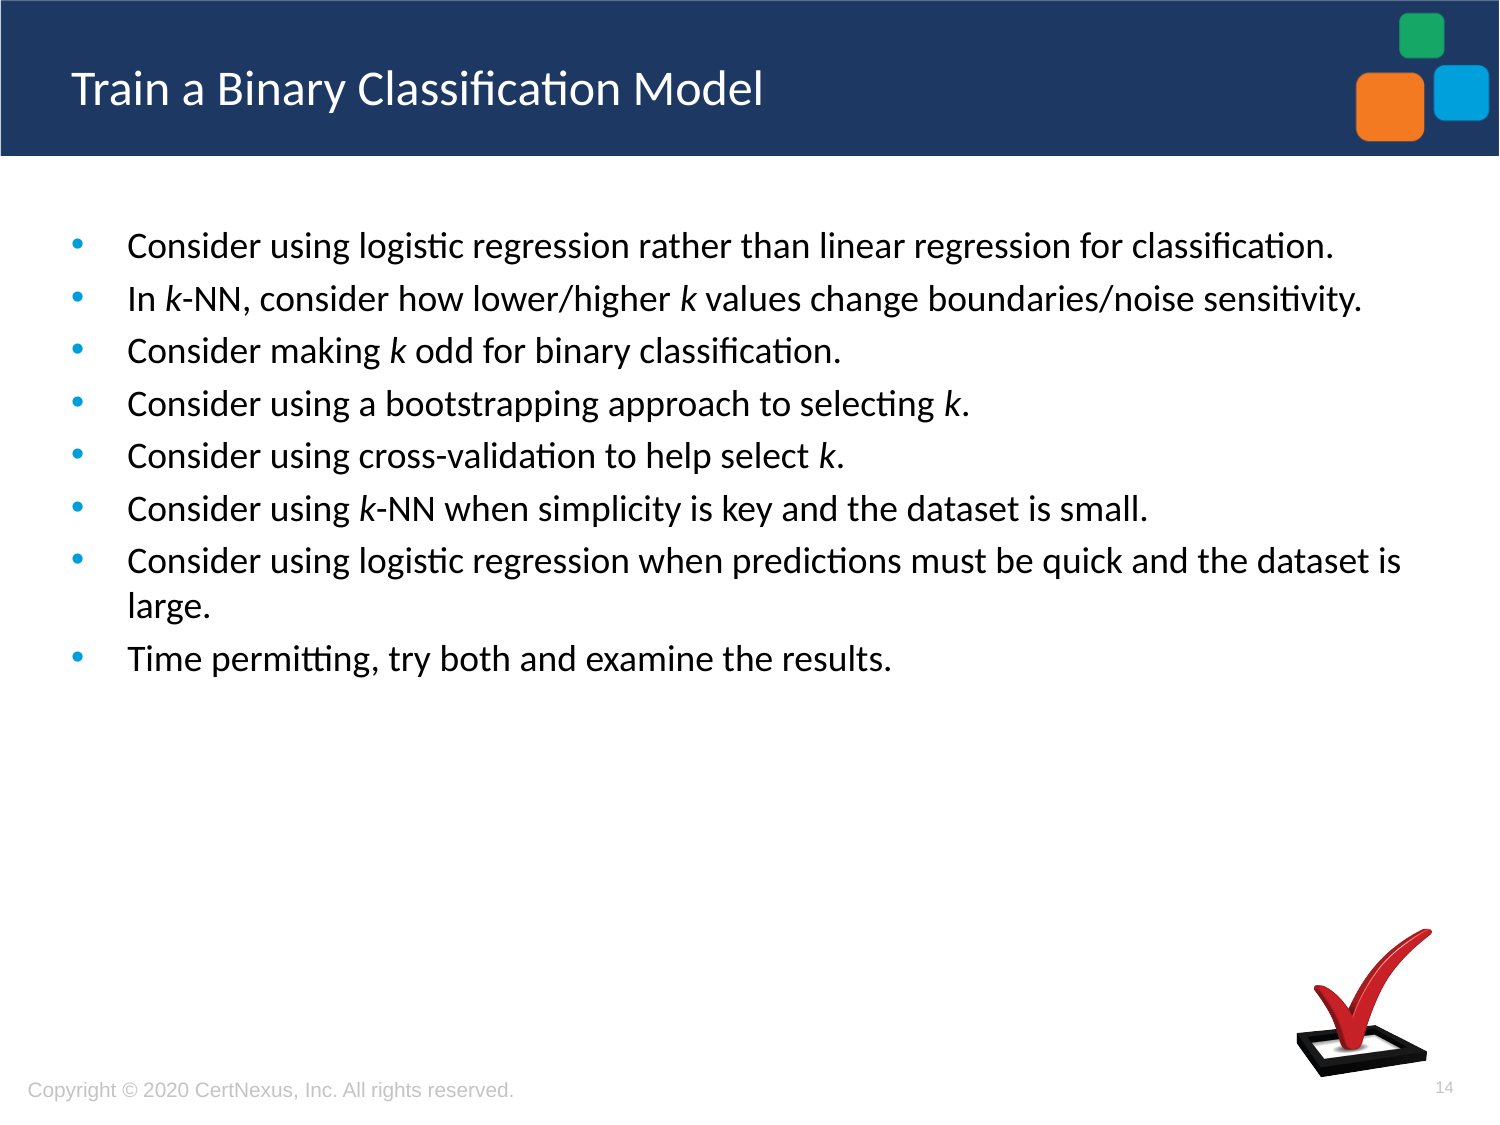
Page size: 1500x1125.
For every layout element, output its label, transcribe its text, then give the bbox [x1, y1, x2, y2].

title Train a Binary Classification Model [56, 16, 1350, 155]
slide_number 14 [1118, 1057, 1469, 1118]
picture [0, 0, 1500, 156]
list Consider using logistic regression rather than linear regression for classification. In k-NN, consider how lower/higher k values change boundaries/noise sensitivity. Consider making k odd for binary classification. Consider using a bootstrapping approach to selecting k. Consider using cross-validation to help select k. Consider using k-NN when simplicity is key and the dataset is small. Consider using logistic regression when predictions must be quick and the dataset is large. Time permitting, try both and examine the results. [56, 213, 1444, 1021]
picture [1235, 917, 1500, 1094]
